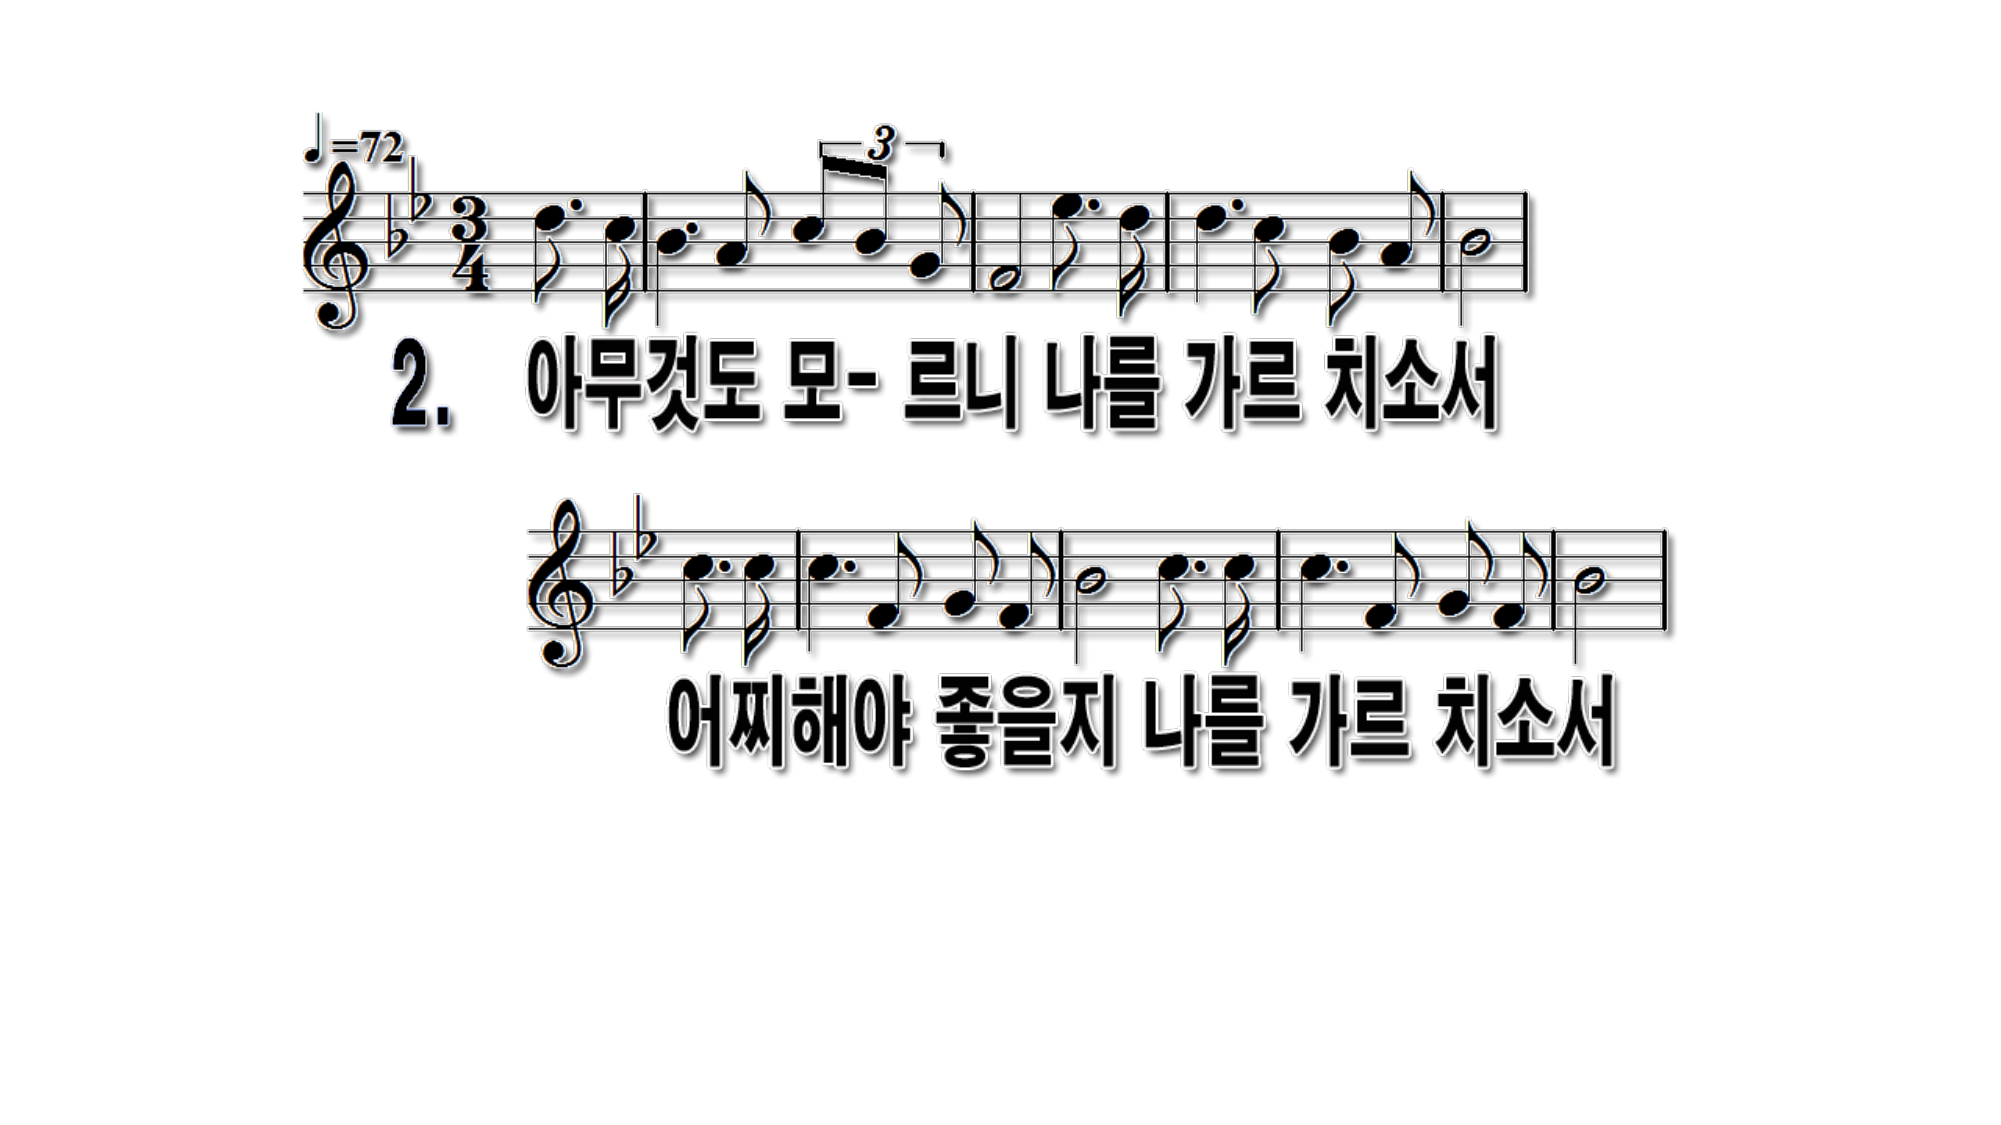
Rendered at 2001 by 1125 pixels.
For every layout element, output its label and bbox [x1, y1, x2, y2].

picture [249, 0, 1750, 835]
